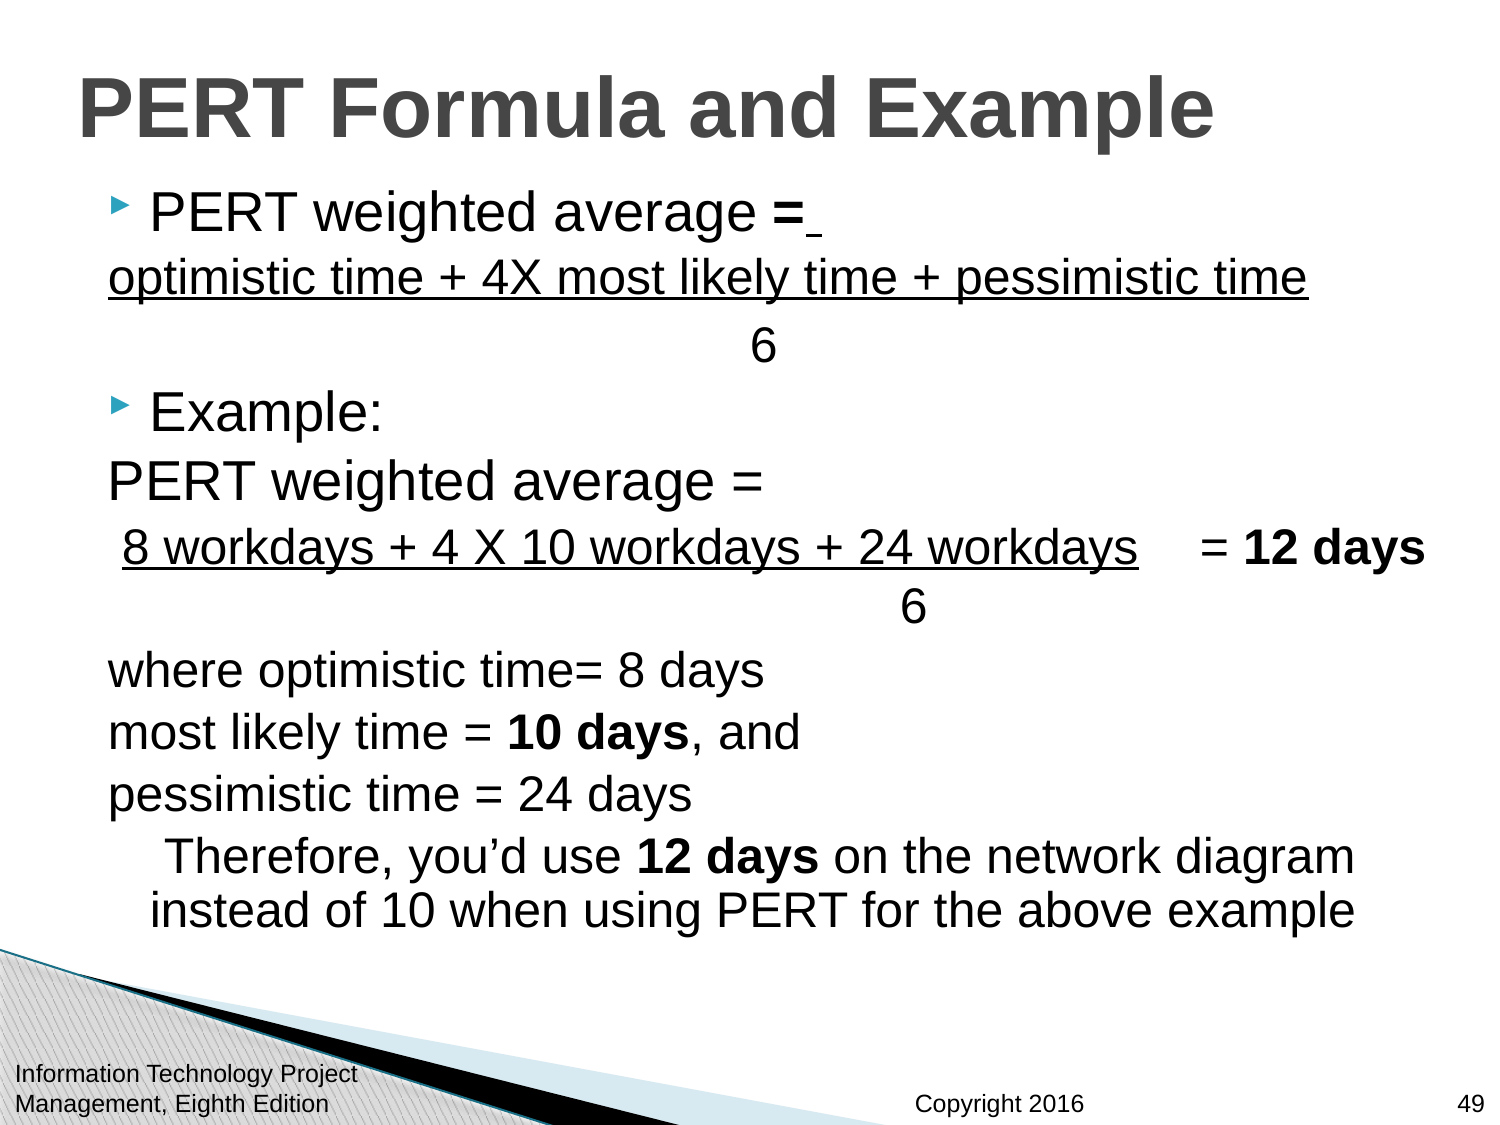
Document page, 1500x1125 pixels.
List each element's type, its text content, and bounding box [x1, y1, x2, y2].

list PERT weighted average = optimistic time + 4X most likely time + pessimistic time 6 Example: PERT weighted average = 8 workdays + 4 X 10 workdays + 24 workdays = 12 days 6 where optimistic time= 8 days most likely time = 10 days, and pessimistic time = 24 days Therefore, you’d use 12 days on the network diagram instead of 10 when using PERT for the above example [74, 174, 1463, 1051]
title PERT Formula and Example [62, 45, 1425, 163]
slide_number 49 [1408, 1065, 1500, 1125]
